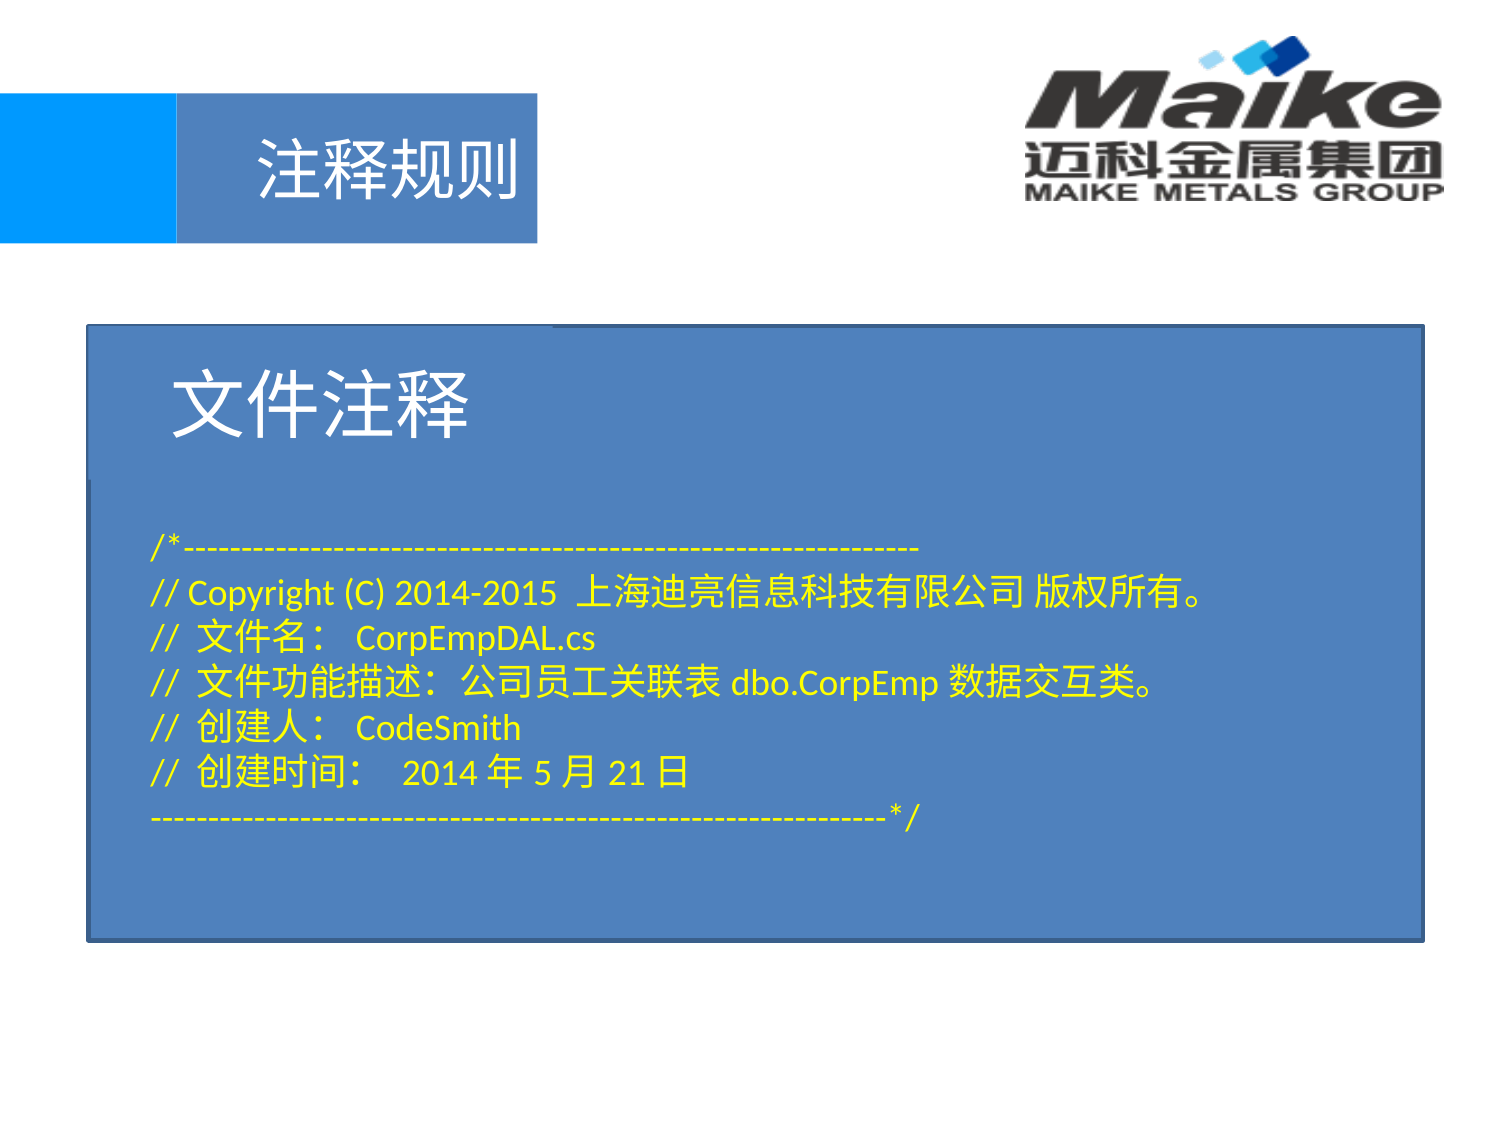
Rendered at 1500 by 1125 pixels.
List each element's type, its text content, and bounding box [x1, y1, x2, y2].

text_box 文件注释 [86, 324, 555, 482]
text_box /*---------------------------------------------------------------- // Copyright (C) 2014-2015 上海迪亮信息科技有限公司 版权所有。 // 文件名：CorpEmpDAL.cs // 文件功能描述：公司员工关联表dbo.CorpEmp数据交互类。 // 创建人：CodeSmith // 创建时间： 2014年5月21日 ----------------------------------------------------------------*/ [134, 490, 1402, 872]
text_box 注释规则 [212, 120, 538, 216]
picture [1024, 36, 1444, 201]
text_box [0, 91, 179, 246]
text_box [86, 324, 1425, 943]
text_box [179, 91, 540, 246]
